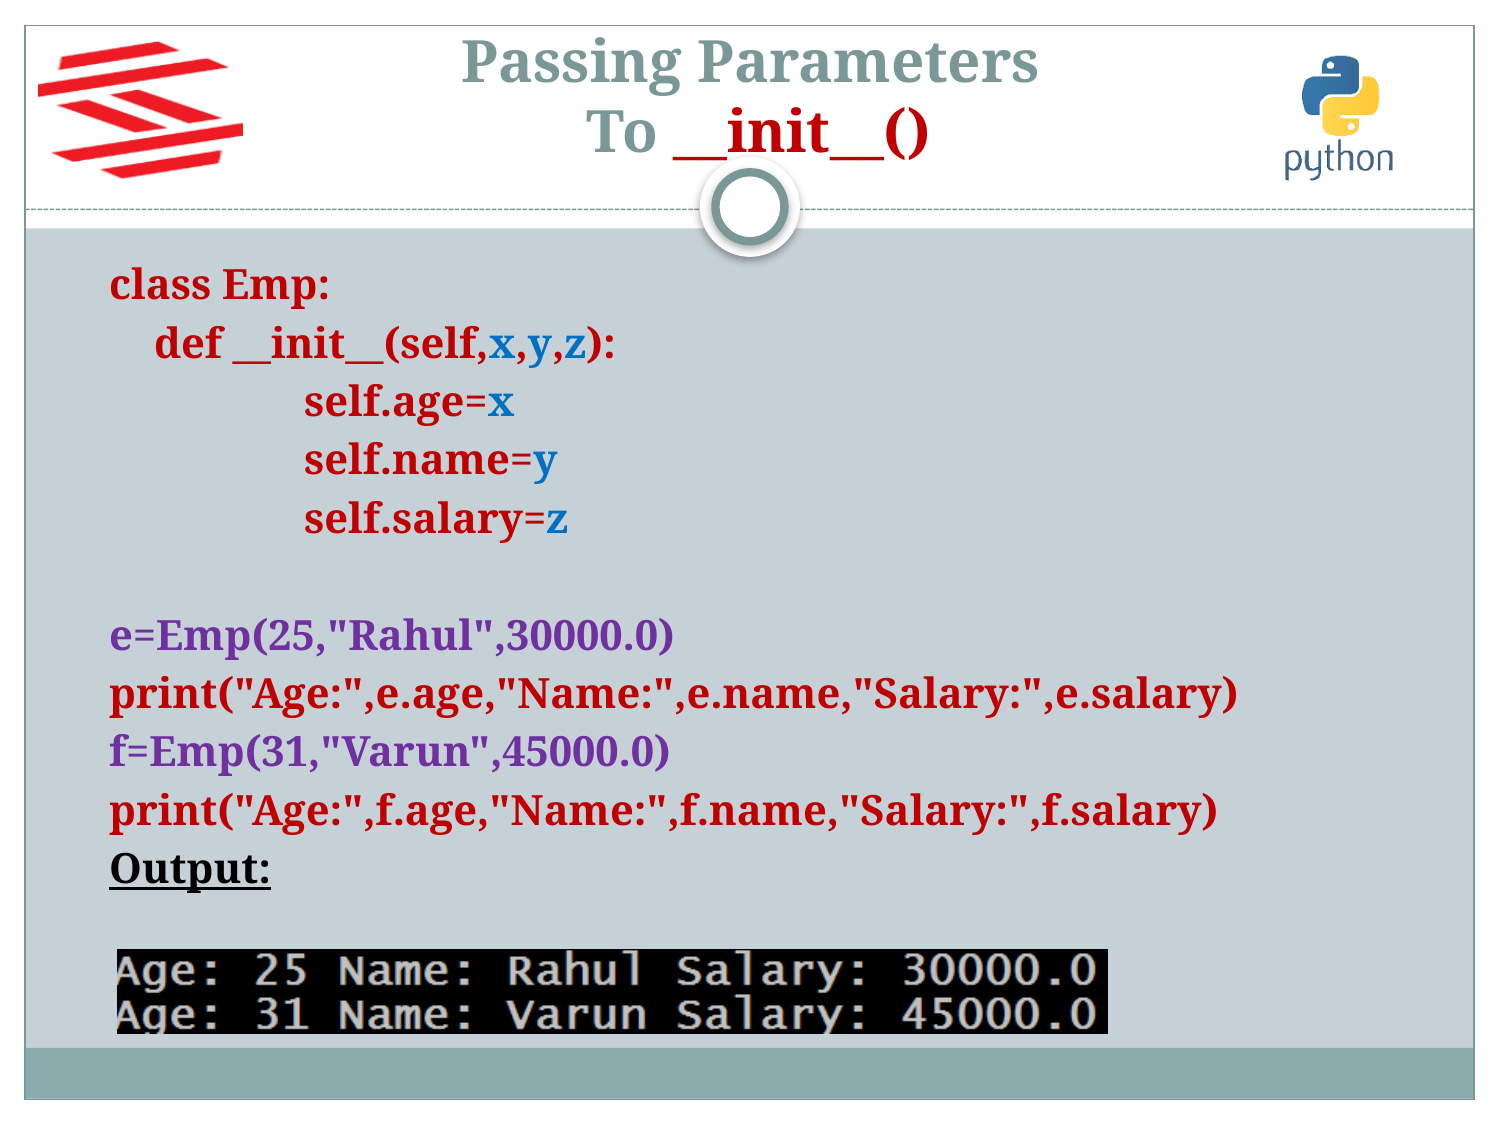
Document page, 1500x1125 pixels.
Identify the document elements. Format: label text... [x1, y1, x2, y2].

list class Emp: def __init__(self,x,y,z): self.age=x self.name=y self.salary=z e=Emp(25,"Rahul",30000.0) print("Age:",e.age,"Name:",e.name,"Salary:",e.salary) f=Emp(31,"Varun",45000.0) print("Age:",f.age,"Name:",f.name,"Salary:",f.salary) Output: [49, 250, 1445, 1047]
picture [116, 948, 1109, 1034]
title Passing Parameters To __init__() [248, 46, 1459, 172]
picture [1206, 53, 1471, 186]
picture [37, 40, 243, 185]
